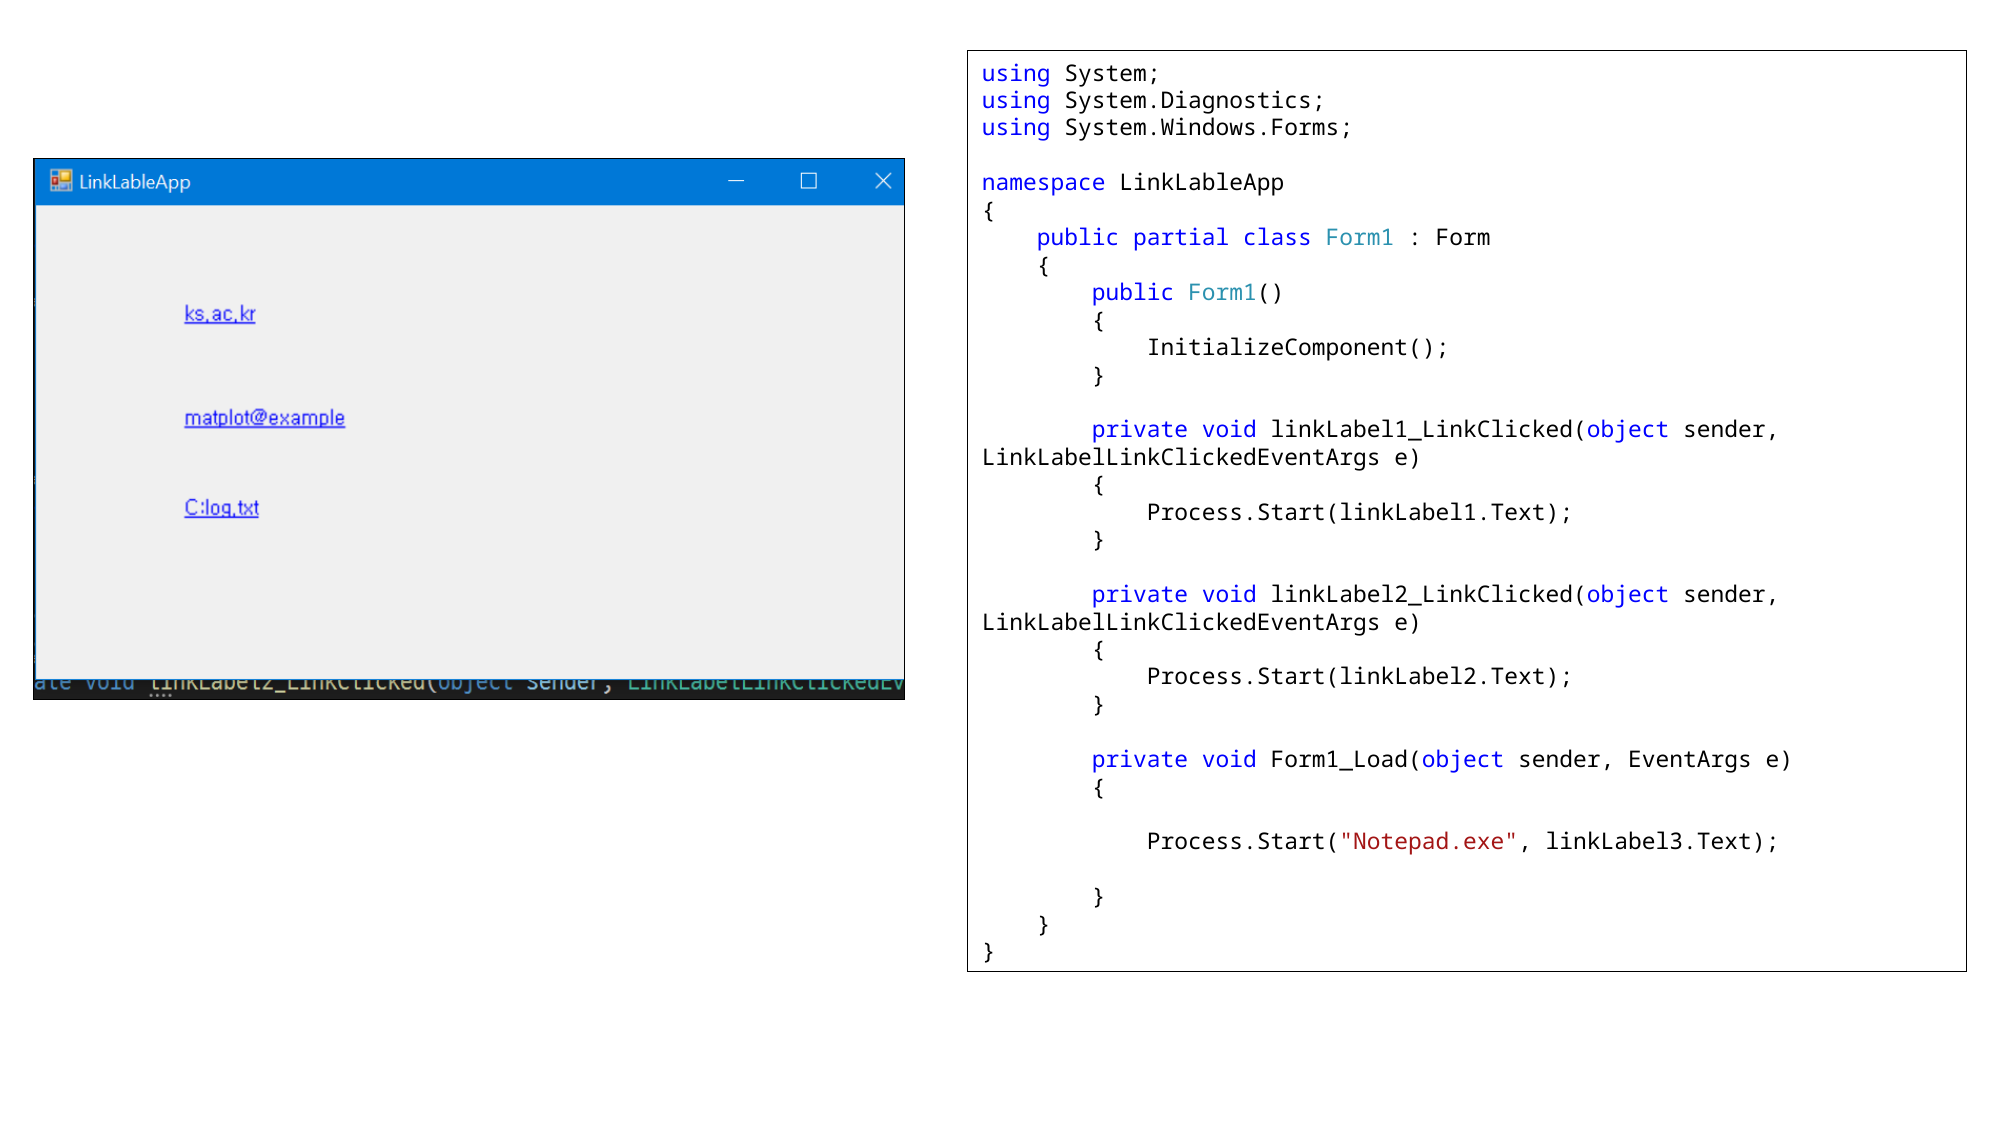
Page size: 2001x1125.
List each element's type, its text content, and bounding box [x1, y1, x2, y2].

text_box using System; using System.Diagnostics; using System.Windows.Forms; namespace LinkLableApp { public partial class Form1 : Form { public Form1() { InitializeComponent(); } private void linkLabel1_LinkClicked(object sender, LinkLabelLinkClickedEventArgs e) { Process.Start(linkLabel1.Text); } private void linkLabel2_LinkClicked(object sender, LinkLabelLinkClickedEventArgs e) { Process.Start(linkLabel2.Text); } private void Form1_Load(object sender, EventArgs e) { Process.Start("Notepad.exe", linkLabel3.Text); } } } [967, 50, 1967, 972]
picture [32, 158, 905, 700]
